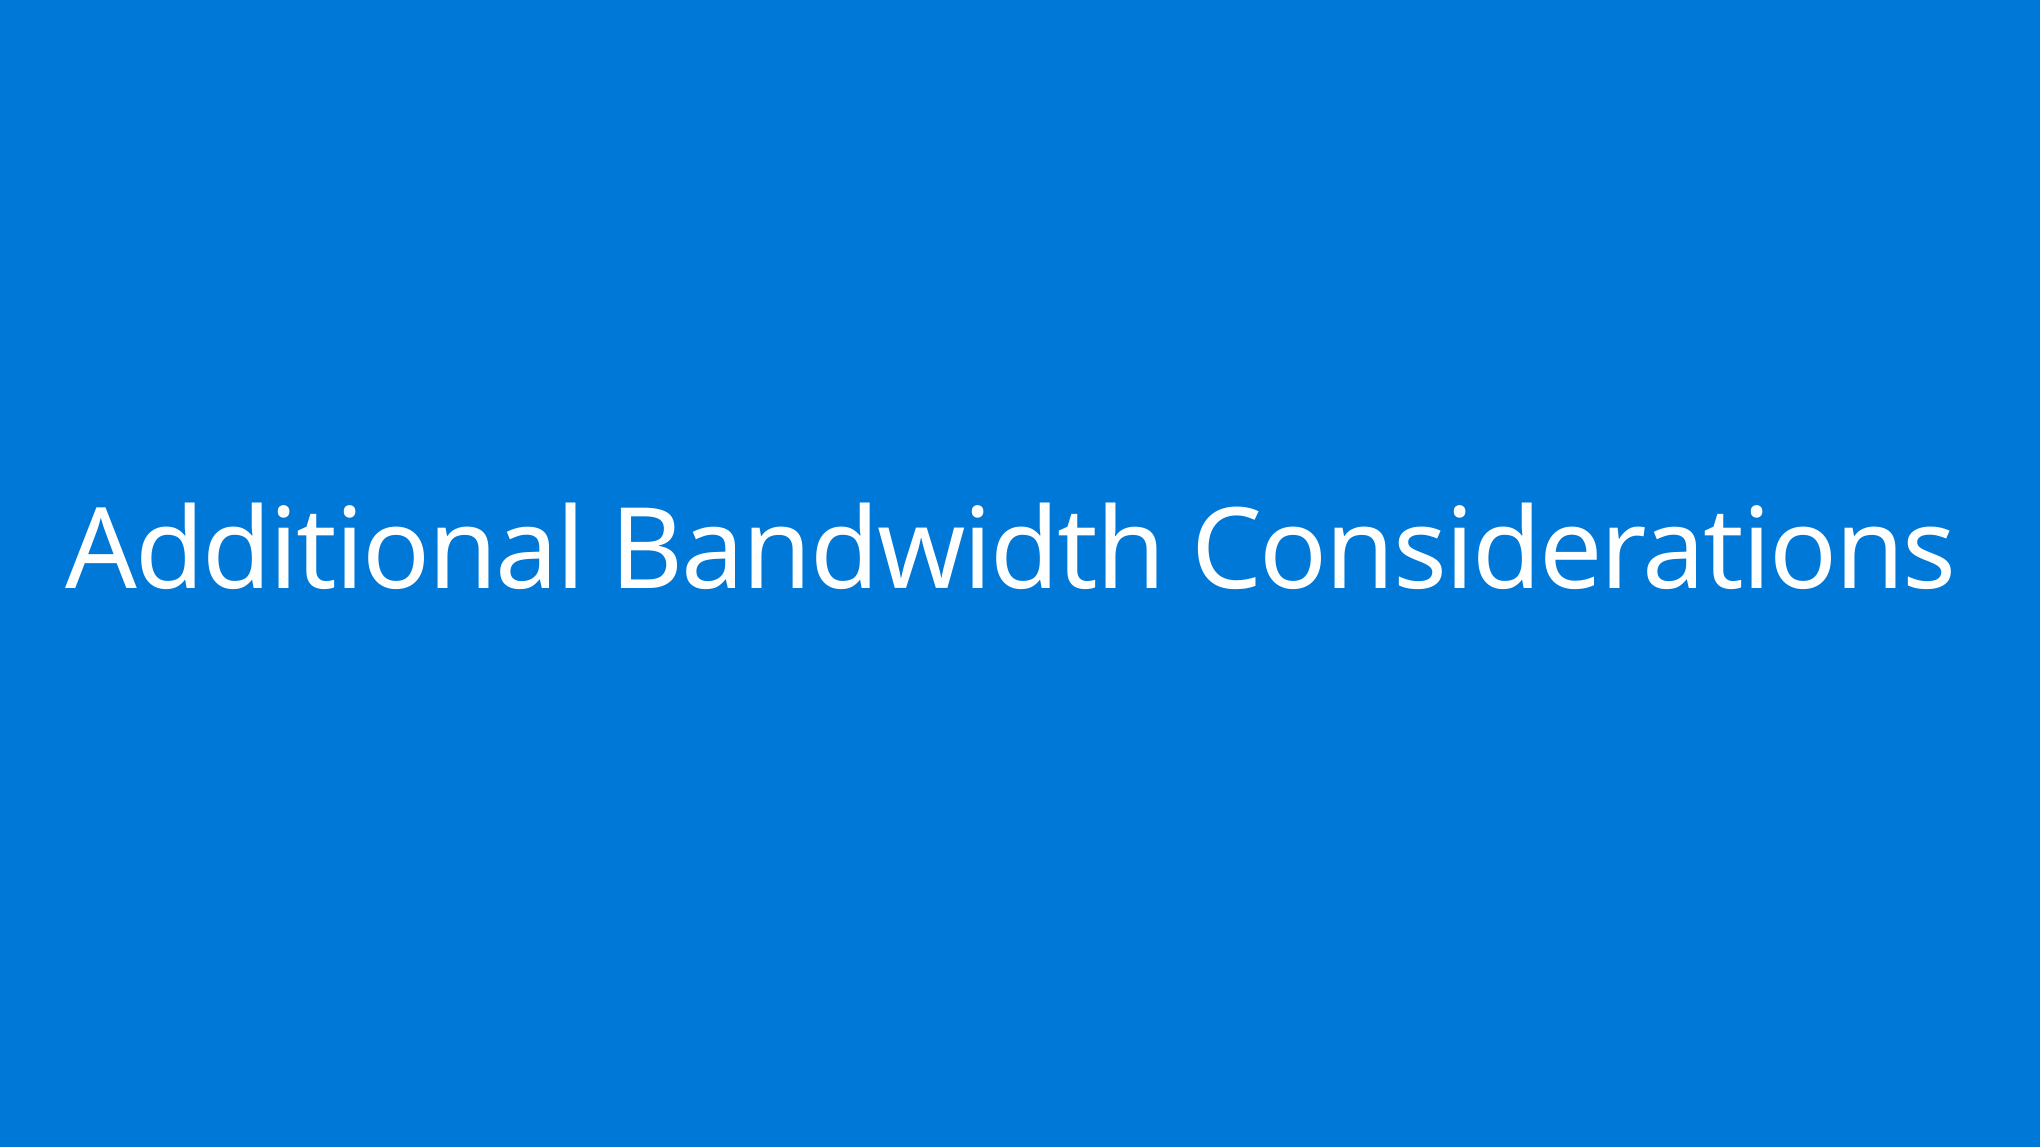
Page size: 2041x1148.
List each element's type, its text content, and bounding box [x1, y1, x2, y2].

title Additional Bandwidth Considerations [41, 476, 1992, 630]
